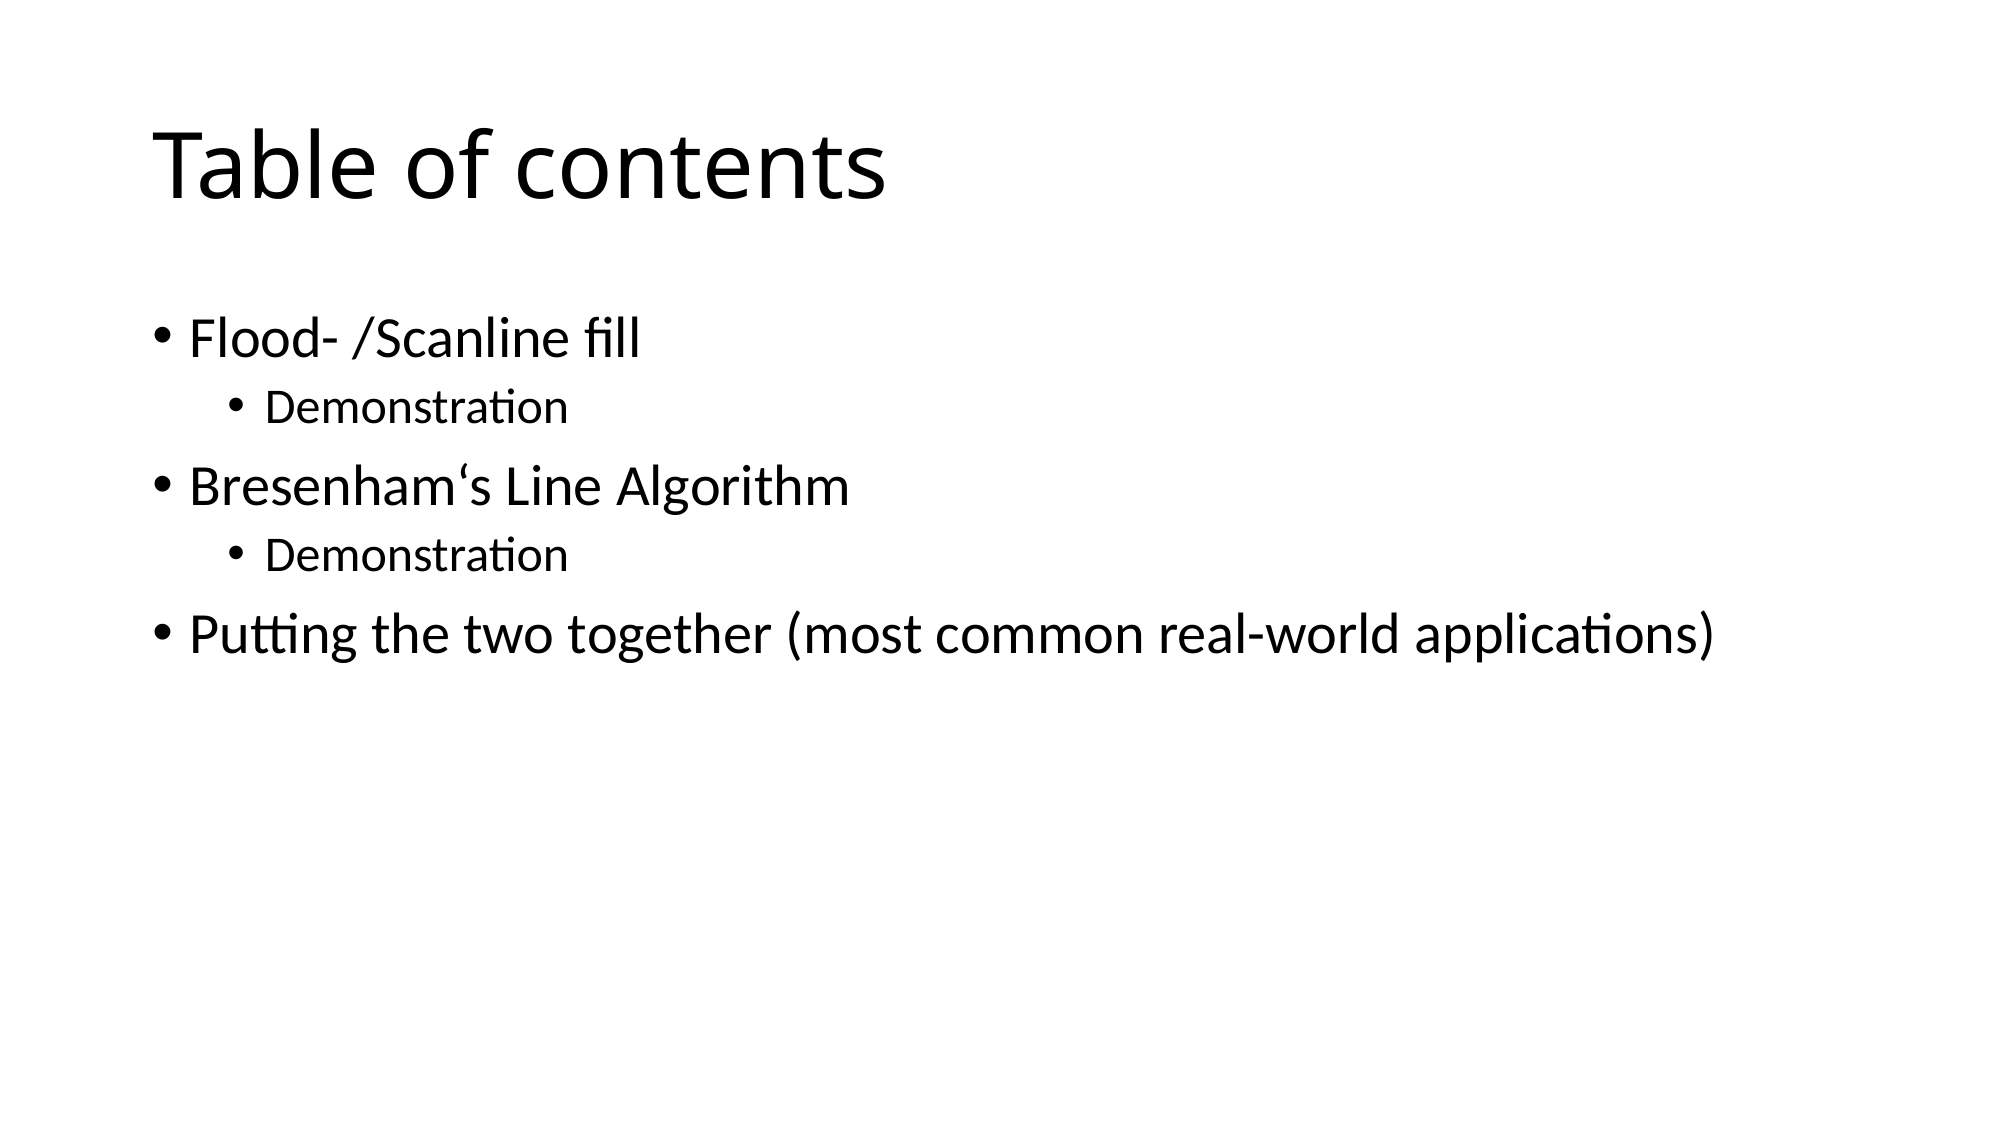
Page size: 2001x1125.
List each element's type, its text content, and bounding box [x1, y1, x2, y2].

title Table of contents [137, 59, 1863, 278]
list Flood- /Scanline fill Demonstration Bresenham‘s Line Algorithm Demonstration Putting the two together (most common real-world applications) [137, 299, 1863, 1014]
